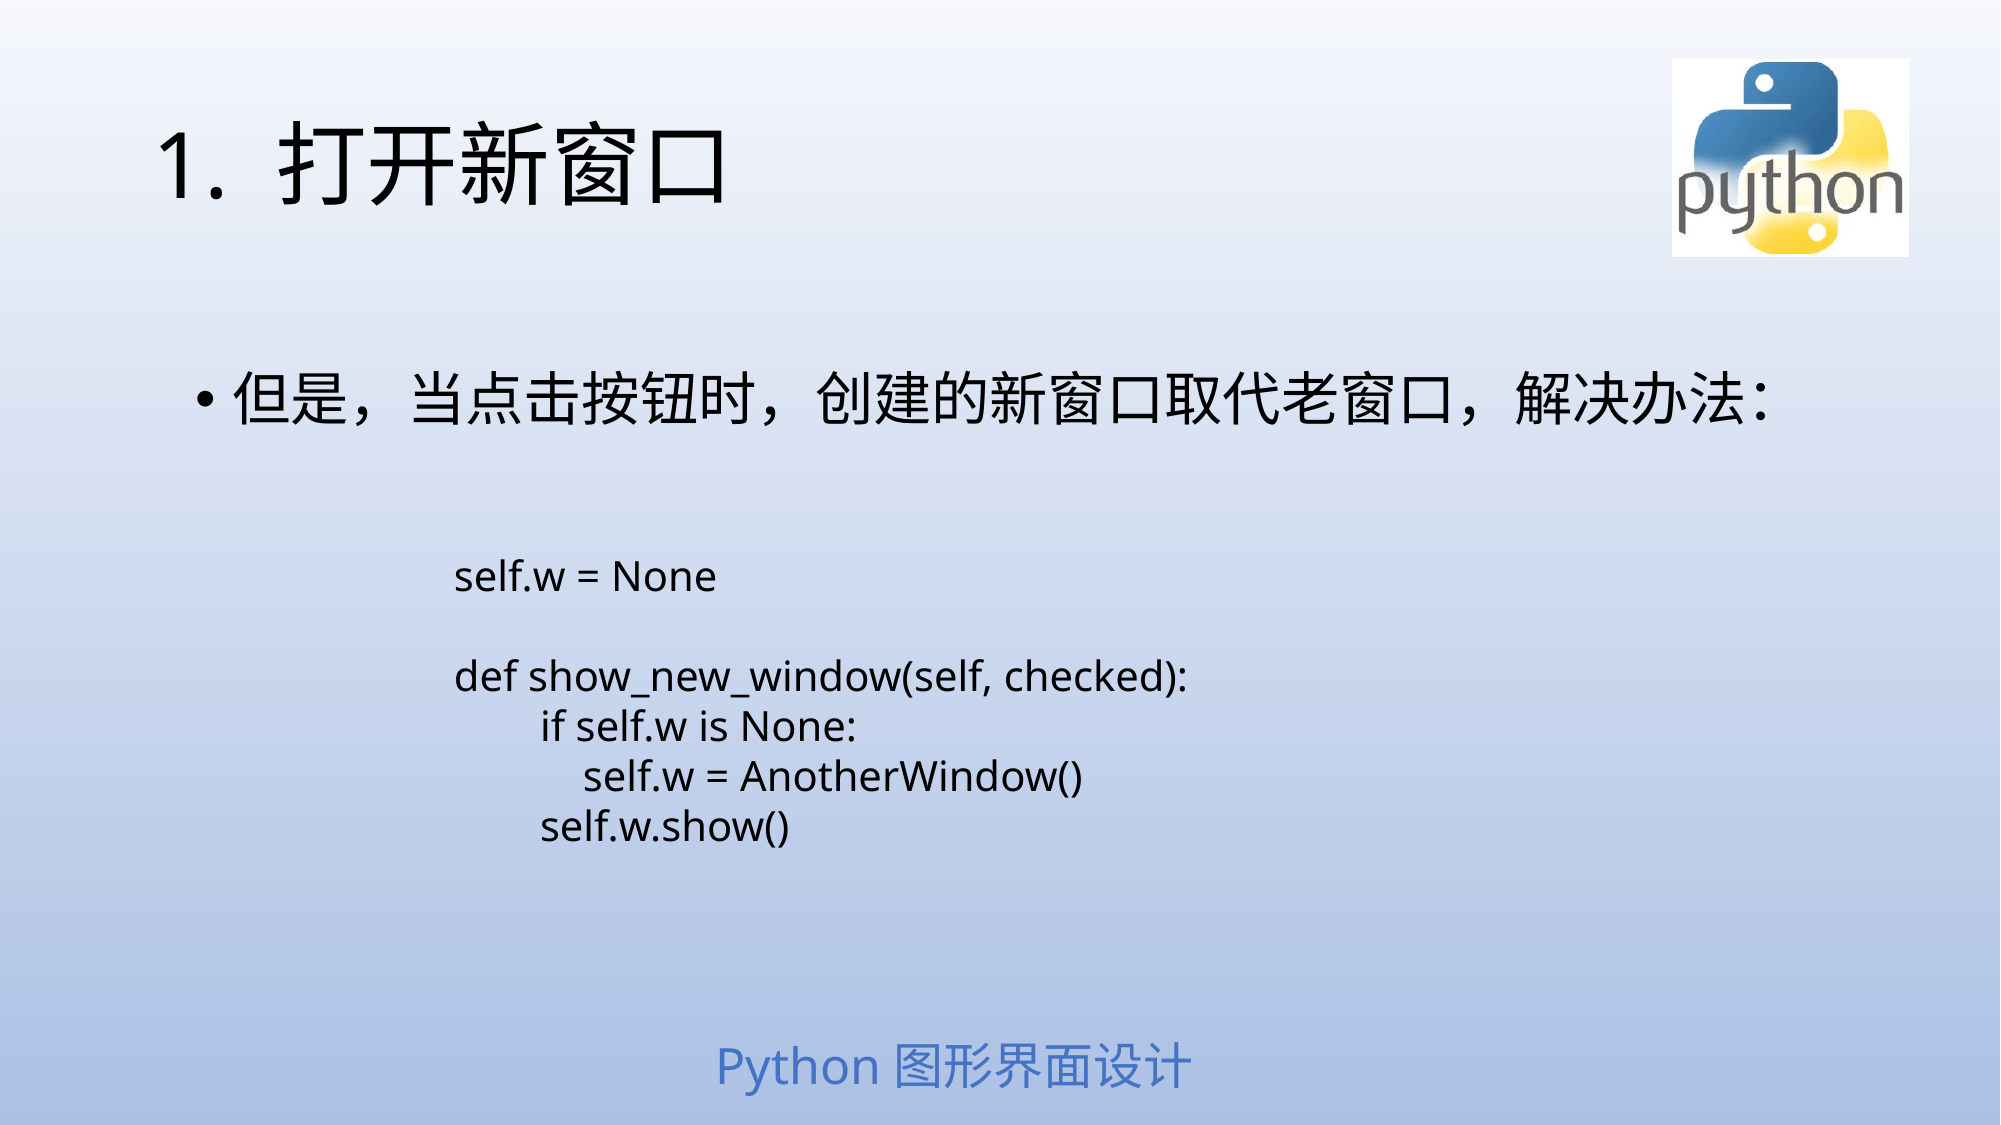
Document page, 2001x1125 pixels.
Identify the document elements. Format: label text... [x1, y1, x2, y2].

title 1. 打开新窗口 [137, 59, 1863, 278]
list 但是，当点击按钮时，创建的新窗口取代老窗口，解决办法： [180, 362, 1820, 509]
text_box self.w = None def show_new_window(self, checked): if self.w is None: self.w = AnotherWindow() self.w.show() [439, 542, 1440, 857]
picture [1863, 59, 1909, 257]
